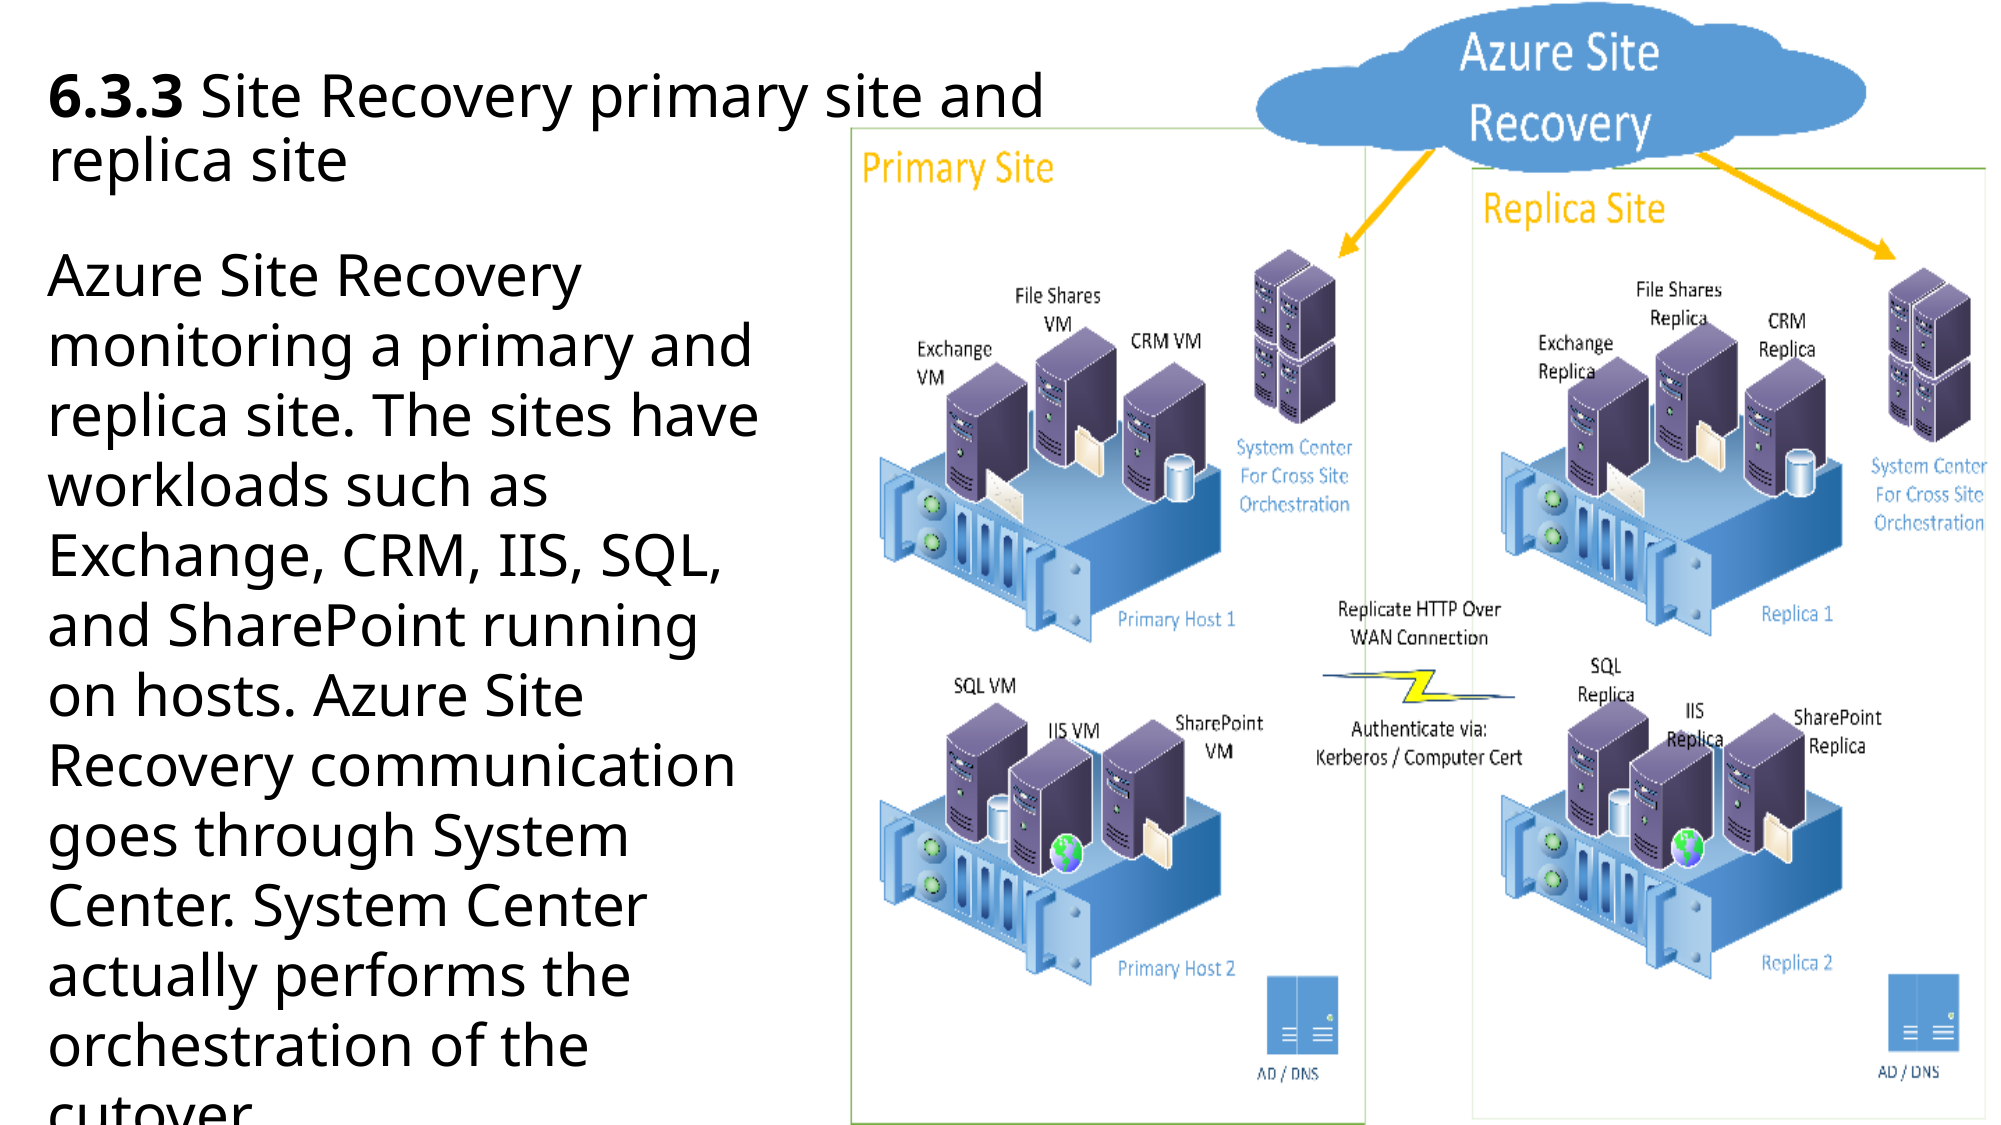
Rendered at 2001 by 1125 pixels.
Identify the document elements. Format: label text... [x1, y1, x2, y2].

title 6.3.3 Site Recovery primary site and replica site [33, 57, 841, 203]
text_box Azure Site Recovery monitoring a primary and replica site. The sites have workloads such as Exchange, CRM, IIS, SQL, and SharePoint running on hosts. Azure Site Recovery communication goes through System Center. System Center actually performs the orchestration of the cutover [33, 231, 791, 1125]
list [841, 0, 2000, 1125]
